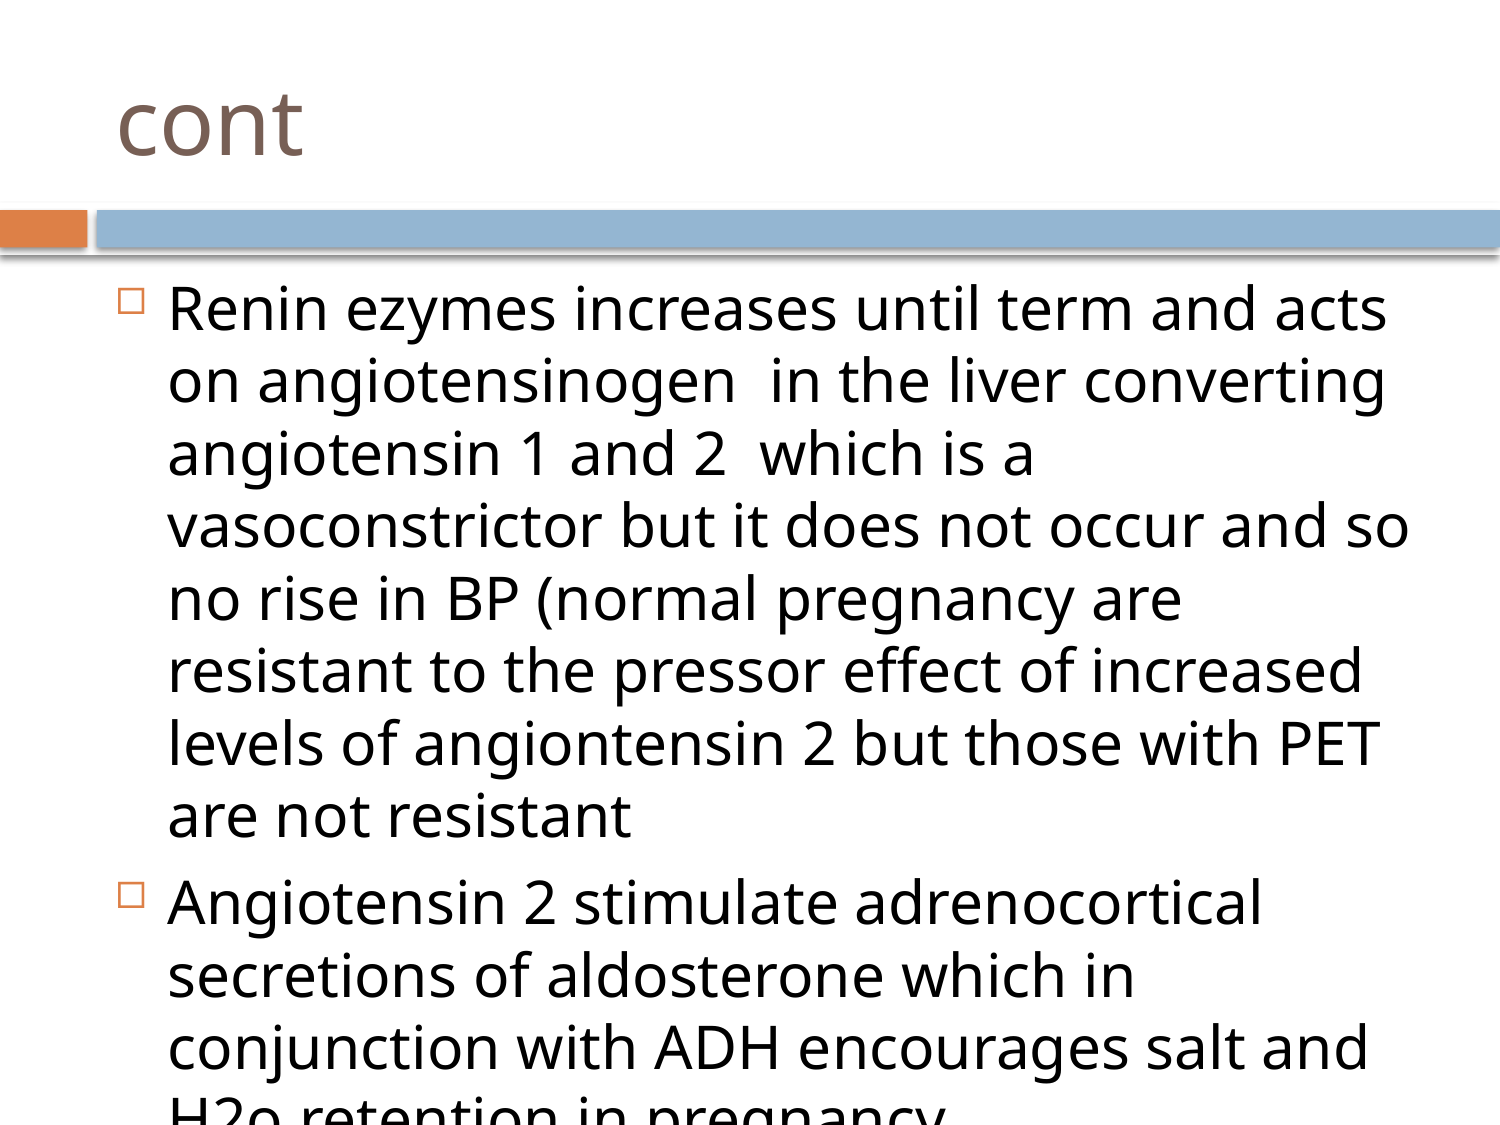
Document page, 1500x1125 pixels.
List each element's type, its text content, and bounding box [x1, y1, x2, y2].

list Renin ezymes increases until term and acts on angiotensinogen in the liver converting angiotensin 1 and 2 which is a vasoconstrictor but it does not occur and so no rise in BP (normal pregnancy are resistant to the pressor effect of increased levels of angiontensin 2 but those with PET are not resistant Angiotensin 2 stimulate adrenocortical secretions of aldosterone which in conjunction with ADH encourages salt and H2o retention in pregnancy. [100, 262, 1438, 1000]
title cont [100, 37, 1438, 200]
